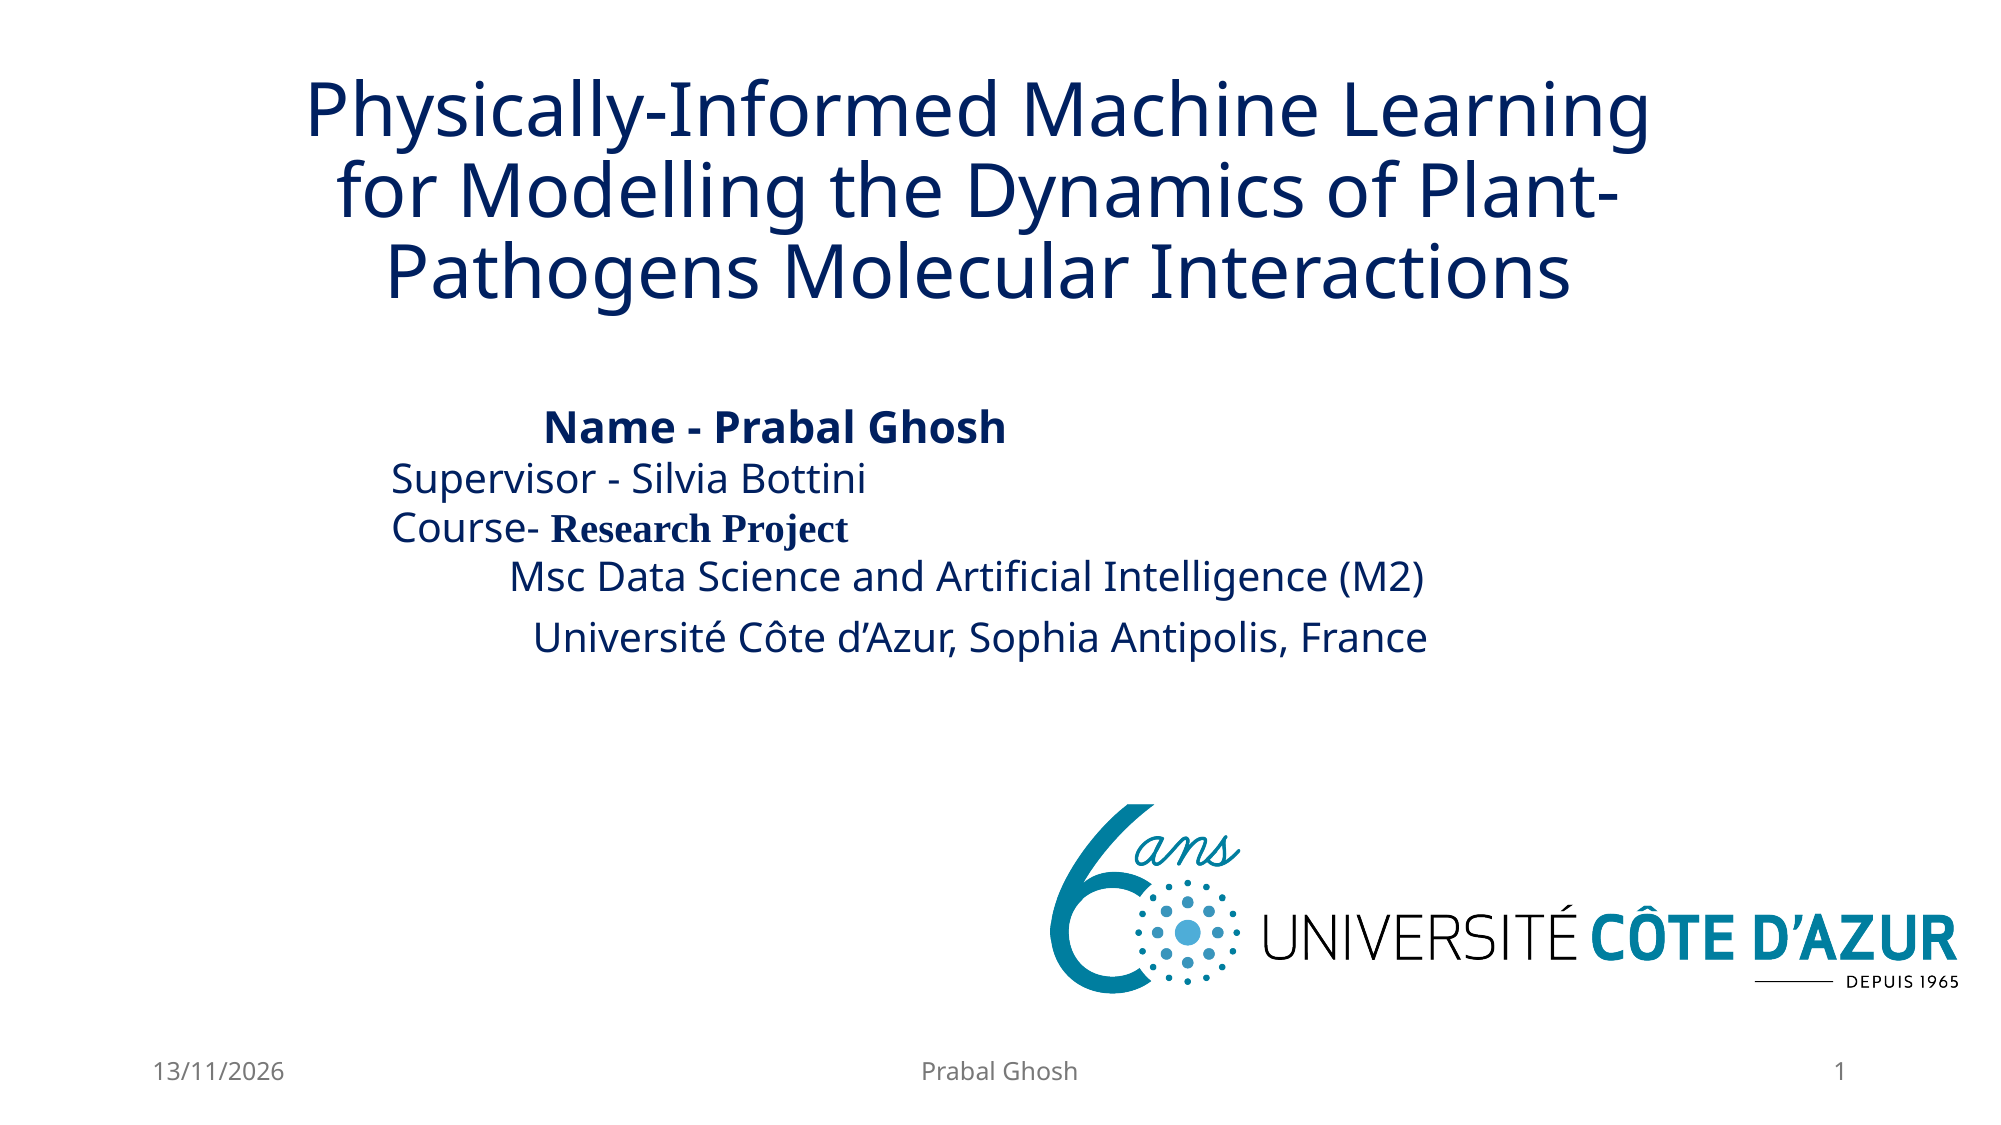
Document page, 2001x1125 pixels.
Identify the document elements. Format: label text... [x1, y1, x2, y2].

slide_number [137, 1042, 588, 1103]
picture [1049, 804, 1126, 927]
subtitle Name - Prabal Ghosh Supervisor - Silvia Bottini Course- Research Project Msc Data Science and Artificial Intelligence (M2) Université Côte d’Azur, Sophia Antipolis, France [214, 397, 1715, 669]
picture [1049, 804, 1960, 995]
title Physically-Informed Machine Learning for Modelling the Dynamics of Plant-Pathogens Molecular Interactions [229, 16, 1729, 323]
slide_number 1 [1412, 1042, 1863, 1103]
footer Prabal Ghosh [662, 1042, 1338, 1103]
